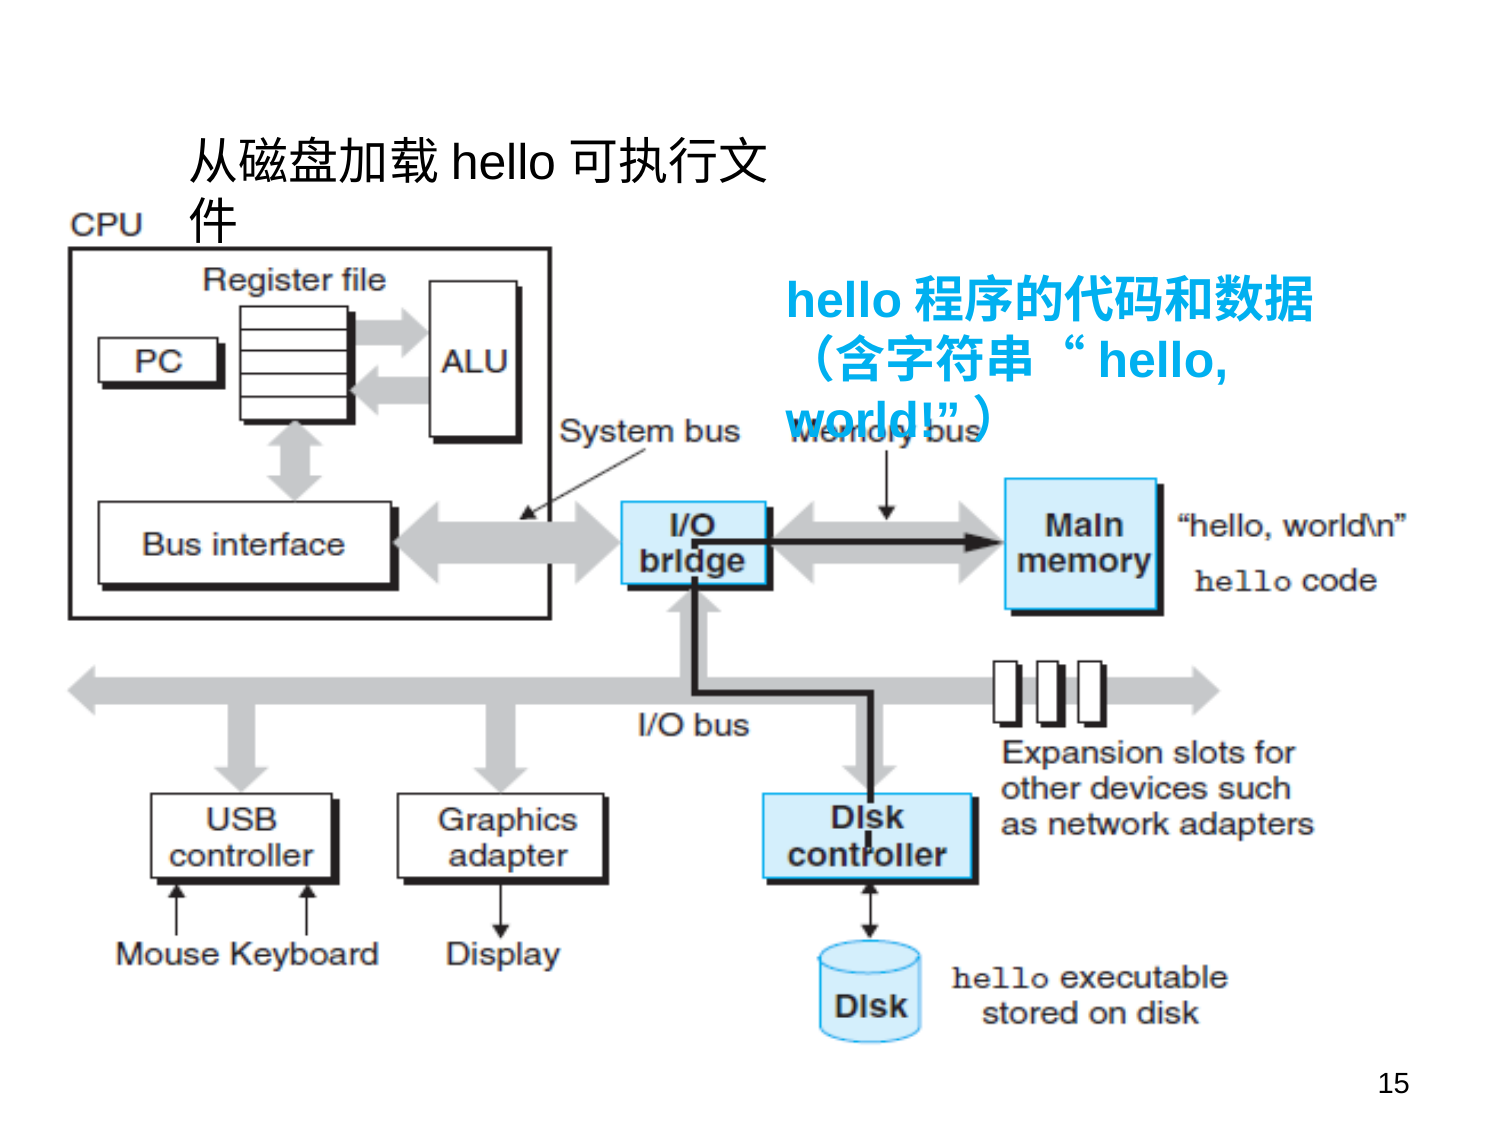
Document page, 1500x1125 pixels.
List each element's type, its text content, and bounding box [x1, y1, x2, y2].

text_box 从磁盘加载hello可执行文件 [174, 122, 824, 202]
picture [48, 203, 1426, 1060]
slide_number 15 [1251, 1066, 1426, 1103]
